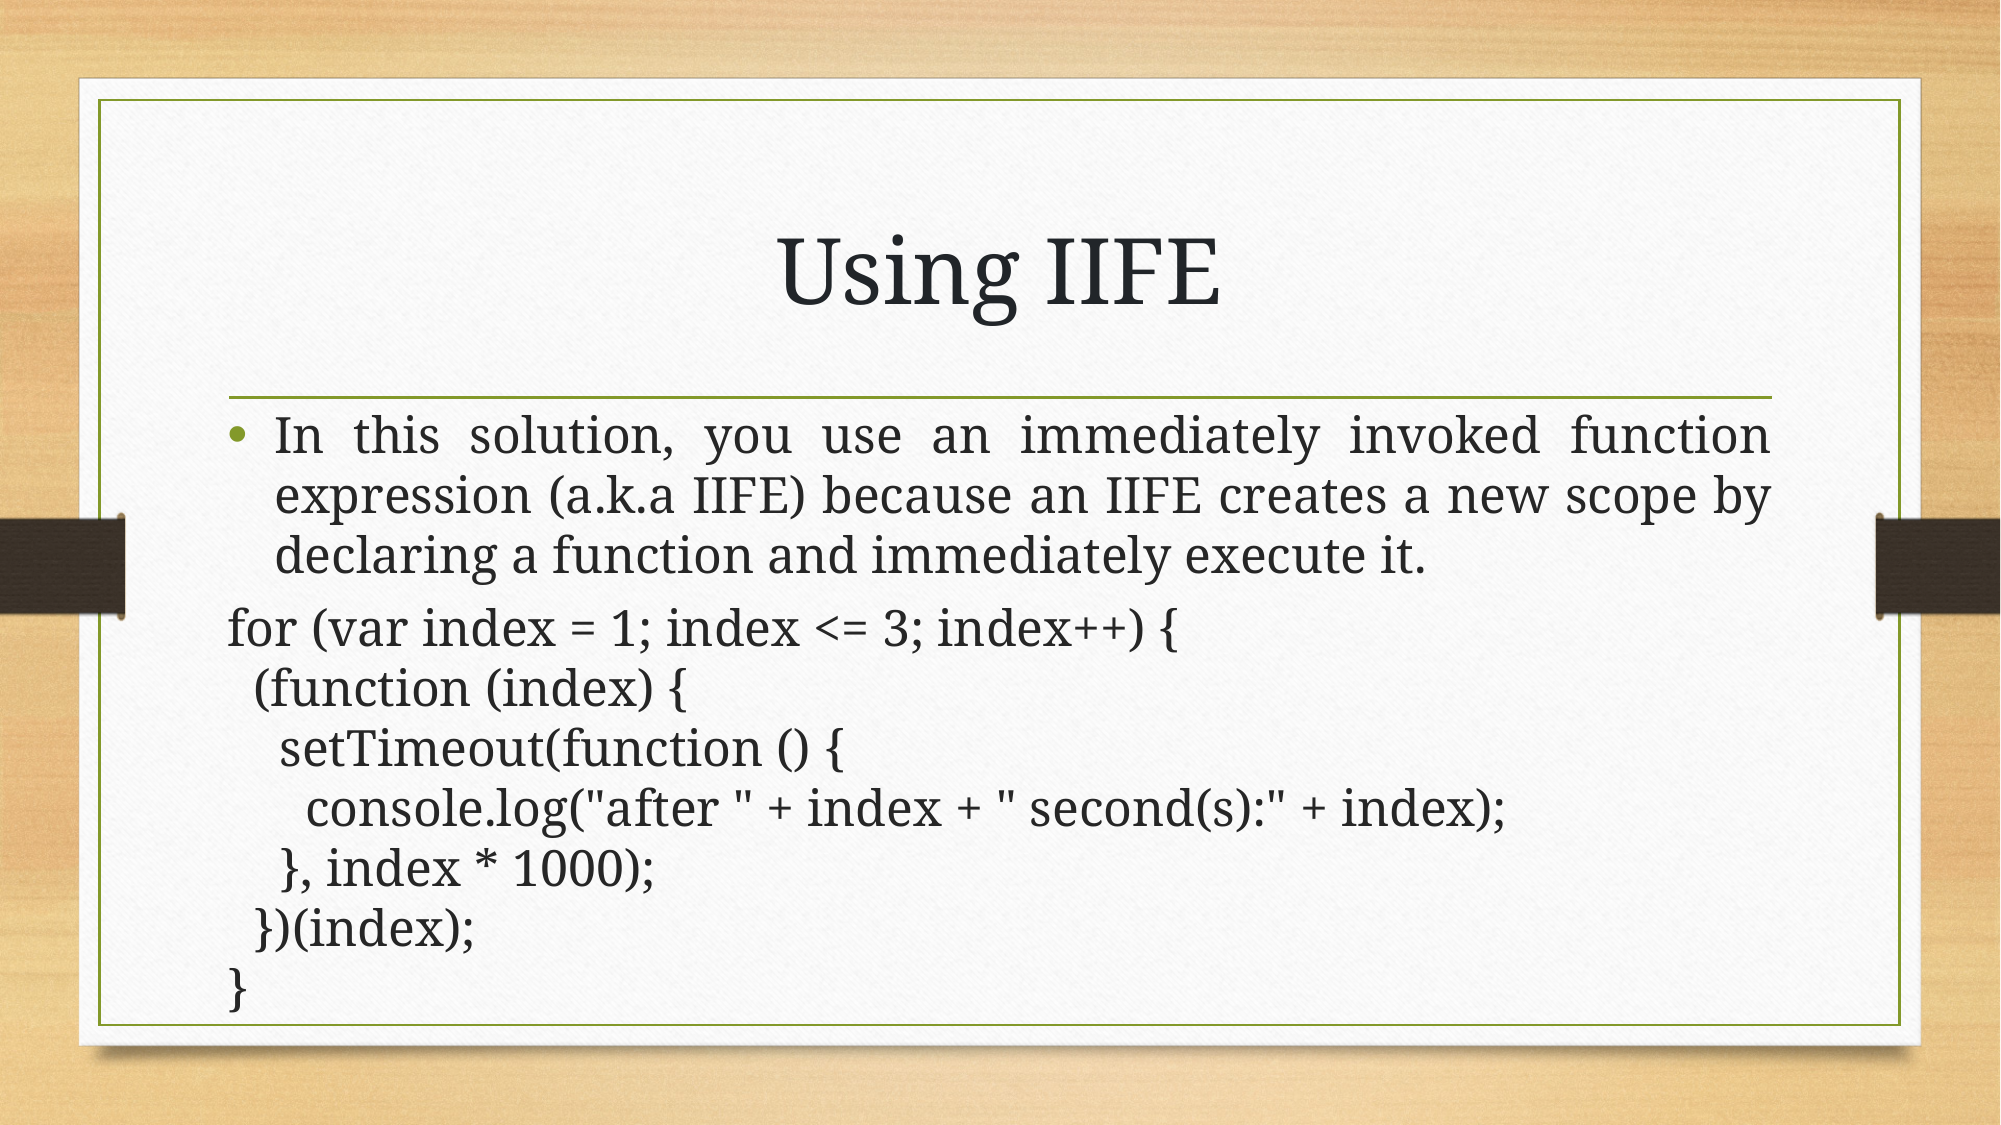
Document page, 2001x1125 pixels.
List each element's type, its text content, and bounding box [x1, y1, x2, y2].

title Using IIFE [212, 161, 1788, 375]
list In this solution, you use an immediately invoked function expression (a.k.a IIFE) because an IIFE creates a new scope by declaring a function and immediately execute it. for (var index = 1; index <= 3; index++) { (function (index) { setTimeout(function () { console.log("after " + index + " second(s):" + index); }, index * 1000); })(index); } [212, 396, 1788, 1010]
picture [0, 0, 2001, 1125]
